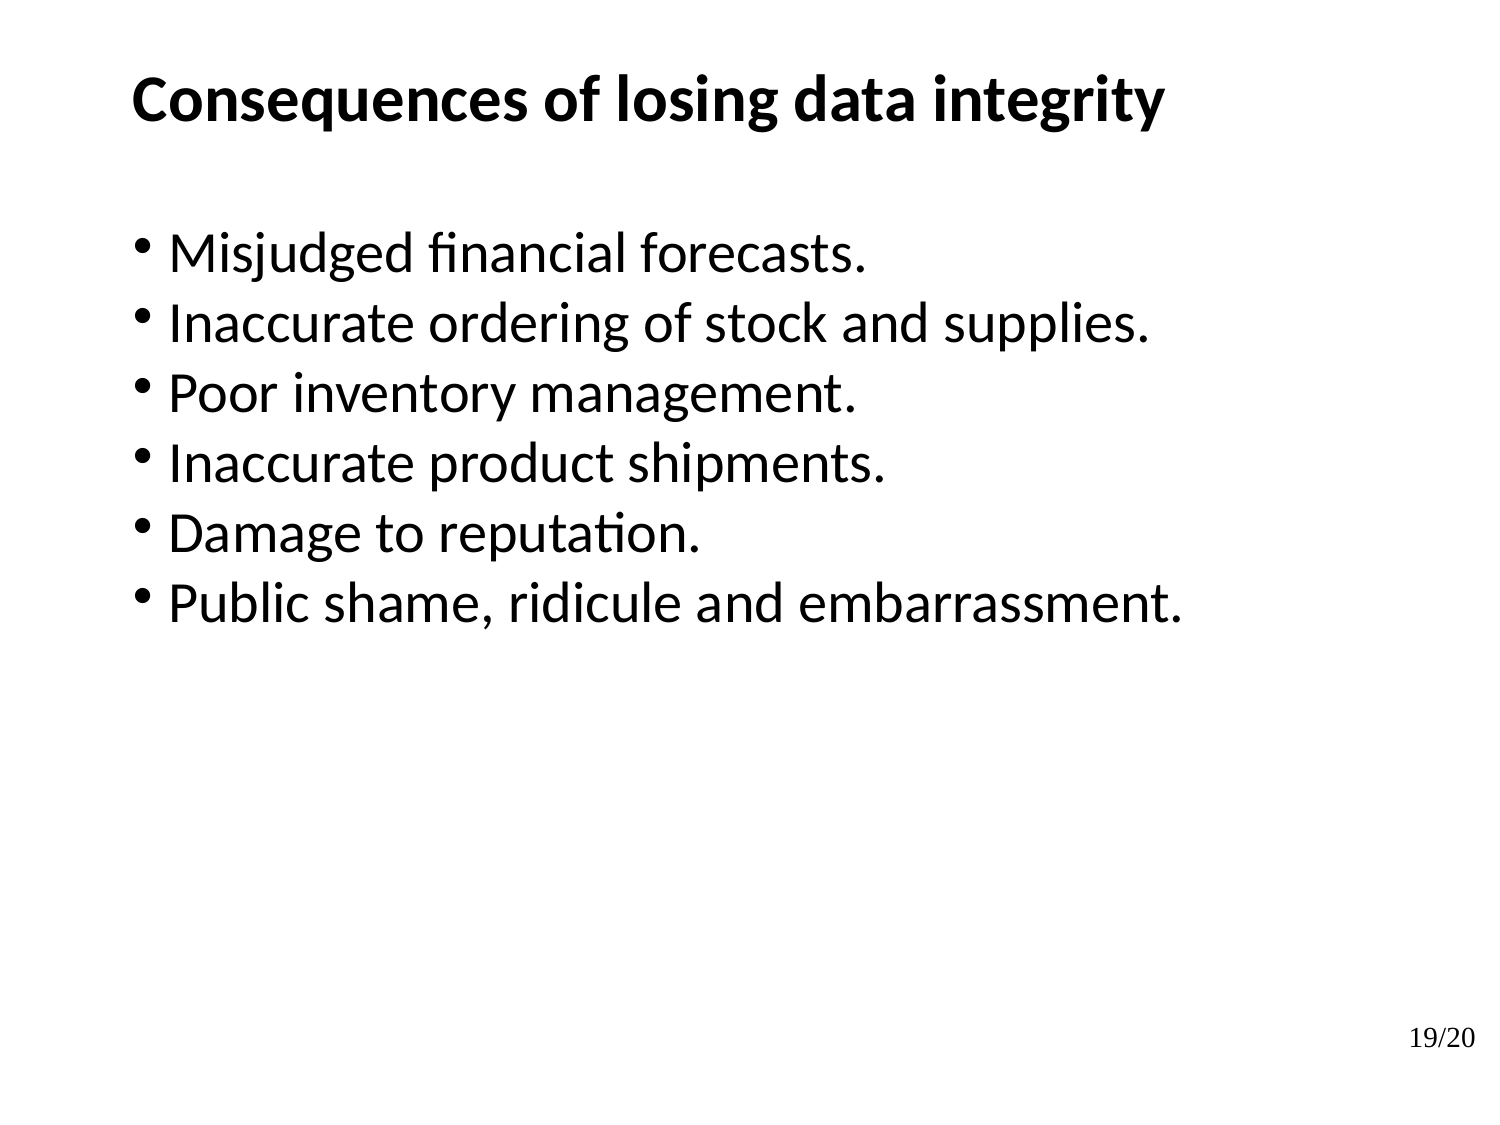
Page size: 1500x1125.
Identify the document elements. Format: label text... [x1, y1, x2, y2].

text_box 3/20 [1246, 1010, 1491, 1081]
text_box Consequences of losing data integrity Misjudged financial forecasts. Inaccurate ordering of stock and supplies. Poor inventory management. Inaccurate product shipments. Damage to reputation. Public shame, ridicule and embarrassment. [118, 47, 1418, 129]
